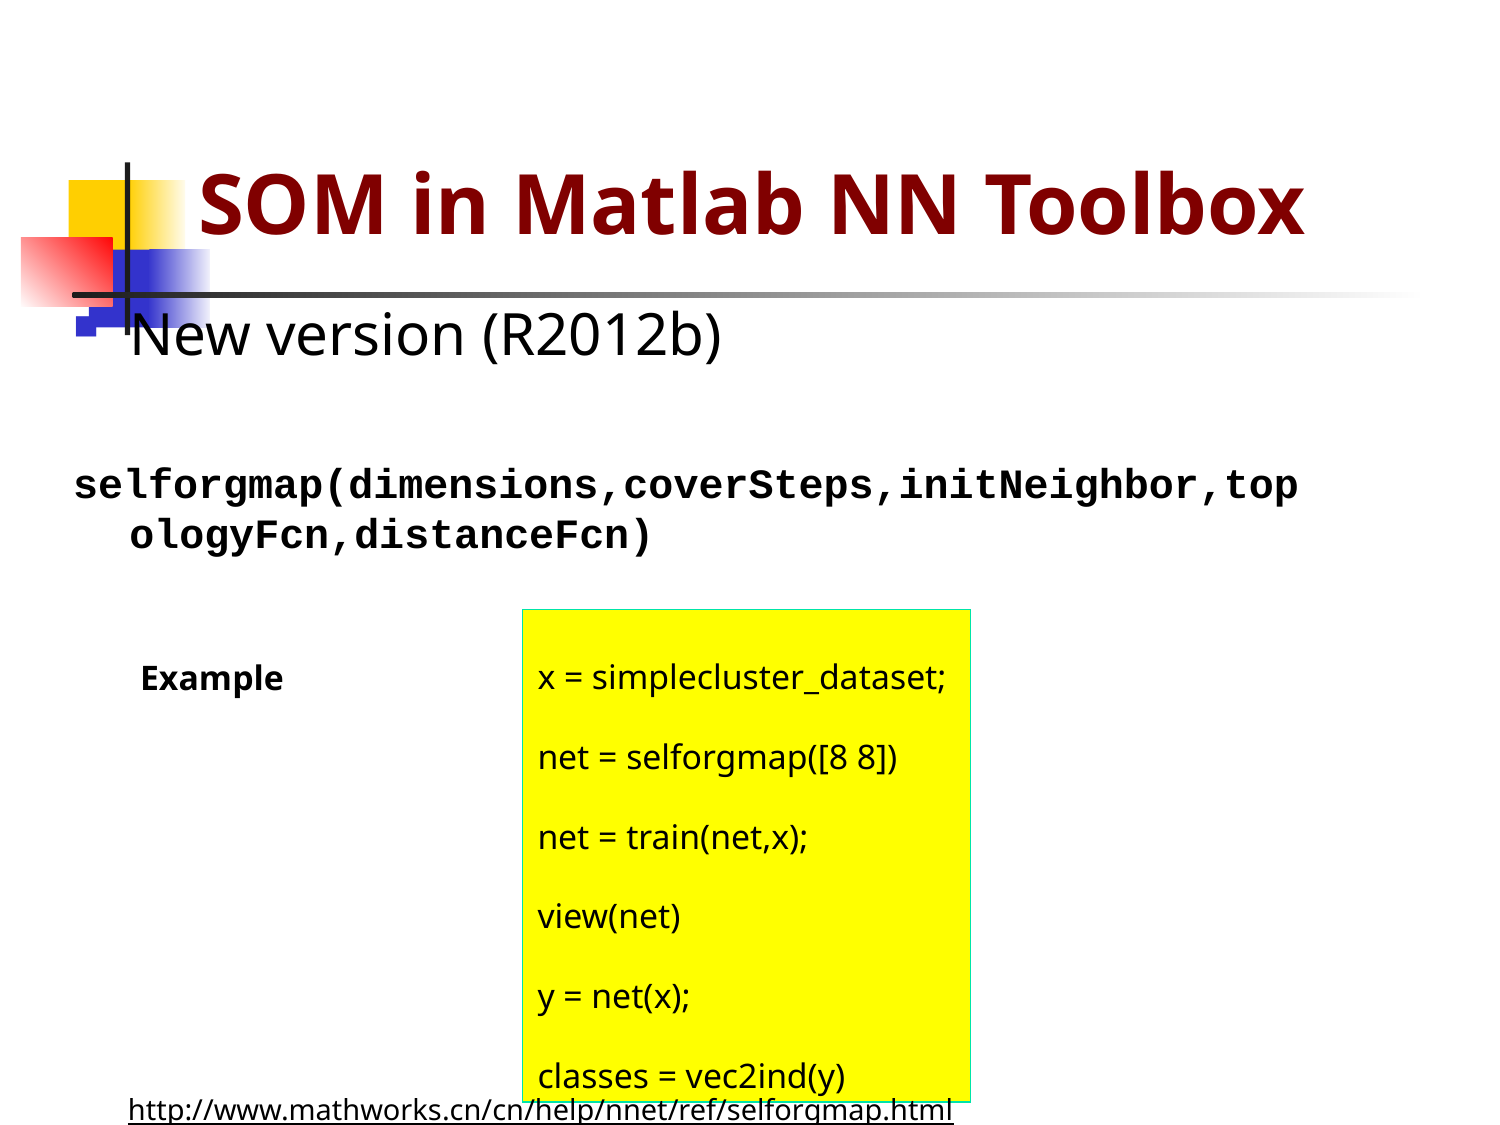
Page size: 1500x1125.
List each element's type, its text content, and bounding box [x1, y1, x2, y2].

title SOM in Matlab NN Toolbox [183, 19, 1462, 259]
text_box http://www.mathworks.cn/cn/help/nnet/ref/selforgmap.html [113, 1050, 977, 1125]
list New version (R2012b) selforgmap(dimensions,coverSteps,initNeighbor,topologyFcn,distanceFcn) [58, 289, 1333, 965]
text_box x = simplecluster_dataset; net = selforgmap([8 8]) net = train(net,x); view(net) y = net(x); classes = vec2ind(y) [522, 609, 971, 1050]
text_box Example [125, 609, 299, 704]
